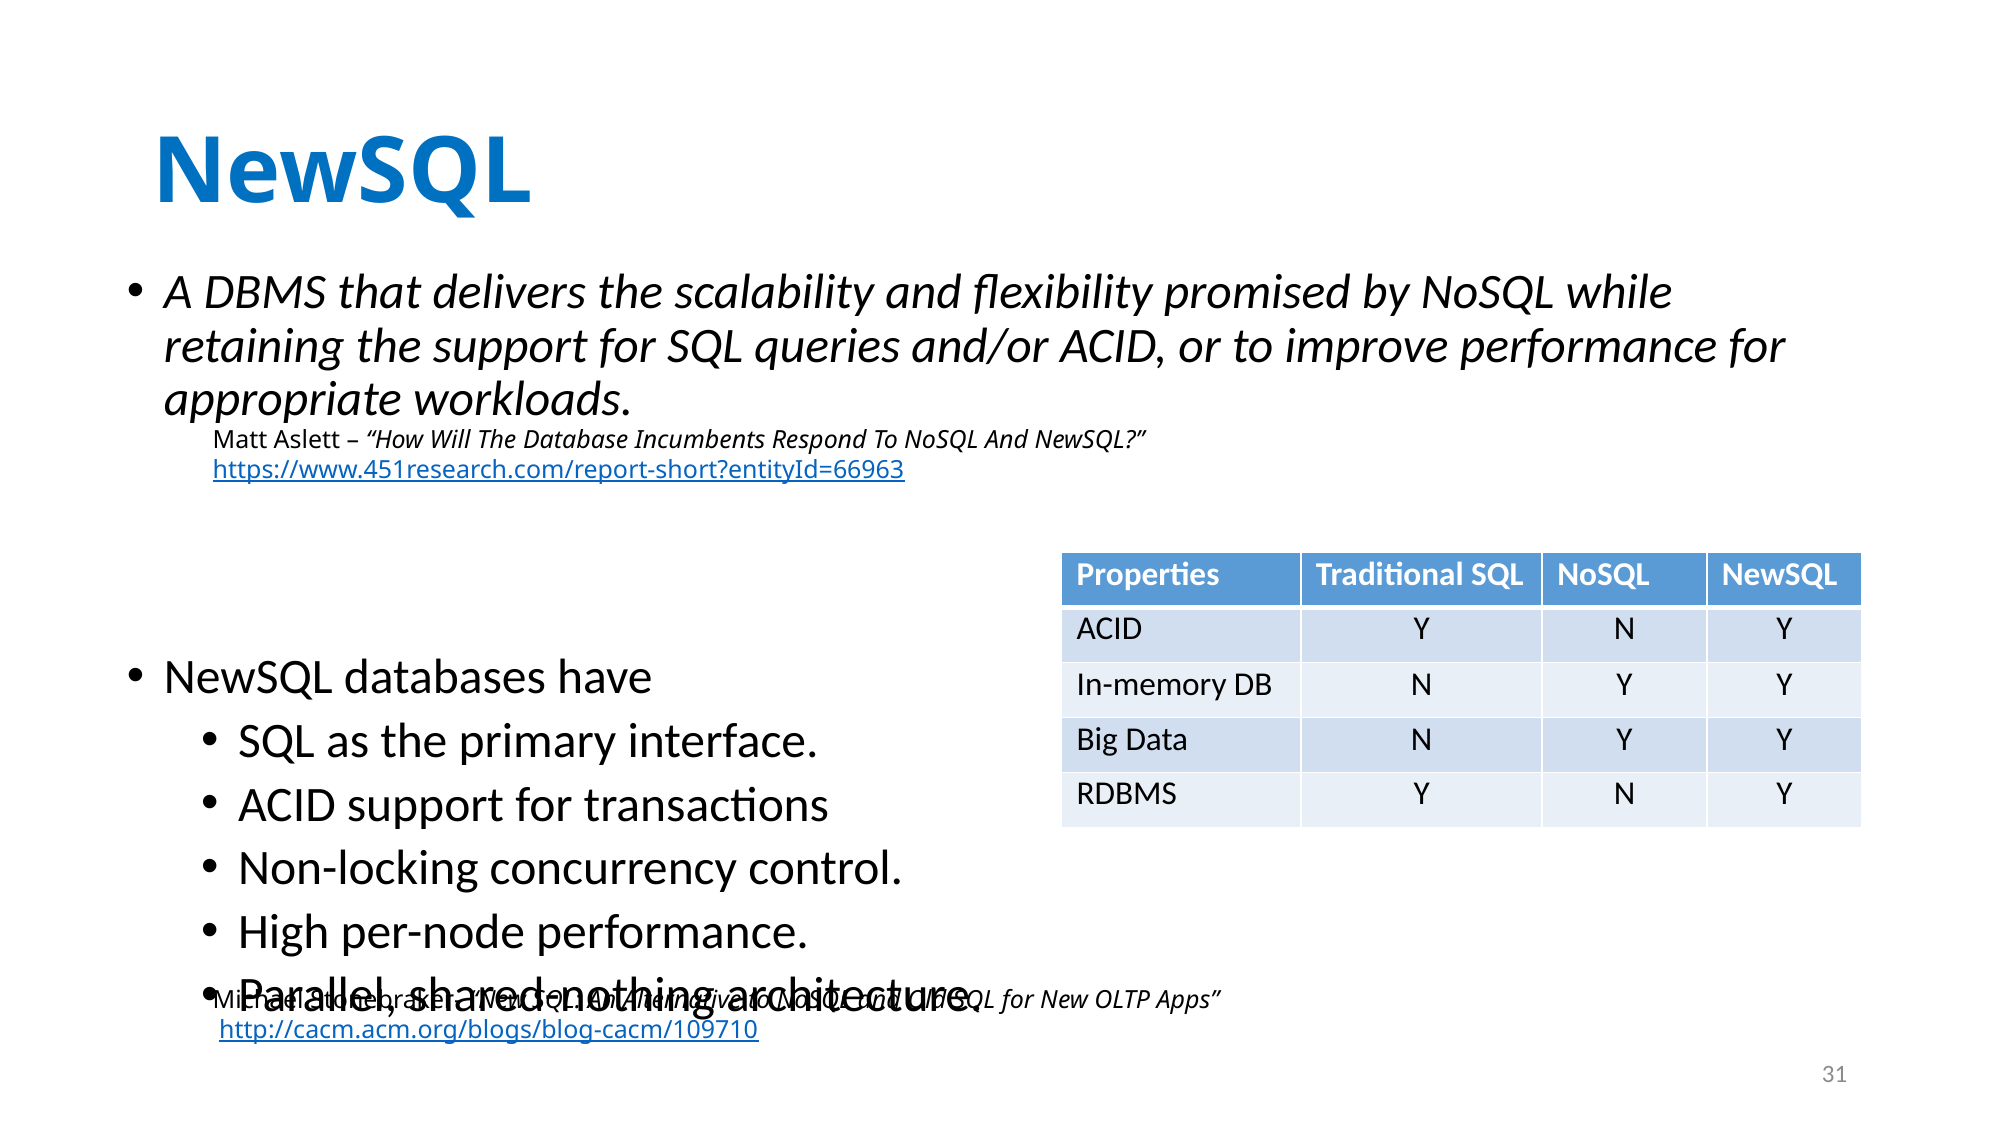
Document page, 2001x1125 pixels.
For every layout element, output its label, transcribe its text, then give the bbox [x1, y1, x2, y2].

table_cell In-memory DB [1062, 663, 1300, 717]
table_header NoSQL [1543, 553, 1706, 605]
text_box NewSQL [137, 59, 1863, 278]
table_header Properties [1062, 553, 1300, 605]
table_cell Y [1708, 718, 1861, 772]
table_cell Y [1302, 610, 1541, 662]
table_cell N [1543, 610, 1706, 662]
table_cell N [1302, 663, 1541, 717]
table_cell RDBMS [1062, 773, 1300, 827]
table_cell Y [1708, 773, 1861, 827]
table_cell Y [1302, 773, 1541, 827]
table_cell ACID [1062, 610, 1300, 662]
slide_number 31 [1412, 1042, 1863, 1103]
text_box Michael Stonebraker- “New SQL: An Alternative to NoSQL and Old SQL for New OLTP Apps” http://cacm.acm.org/blogs/blog-cacm/109710 [197, 975, 1548, 1055]
table_cell Y [1543, 718, 1706, 772]
text_box Matt Aslett – “How Will The Database Incumbents Respond To NoSQL And NewSQL?” https://www.451research.com/report-short?entityId=66963 [197, 415, 1289, 495]
table_cell Y [1543, 663, 1706, 717]
table_cell N [1543, 773, 1706, 827]
table_cell N [1302, 718, 1541, 772]
table_header NewSQL [1708, 553, 1861, 605]
table_header Traditional SQL [1302, 553, 1541, 605]
table_cell Y [1708, 663, 1861, 717]
table_cell Y [1708, 610, 1861, 662]
list A DBMS that delivers the scalability and flexibility promised by NoSQL while retaining the support for SQL queries and/or ACID, or to improve performance for appropriate workloads. NewSQL databases have SQL as the primary interface. ACID support for transactions Non-locking concurrency control. High per-node performance. Parallel, shared-nothing architecture. [111, 258, 1837, 1034]
table_cell Big Data [1062, 718, 1300, 772]
